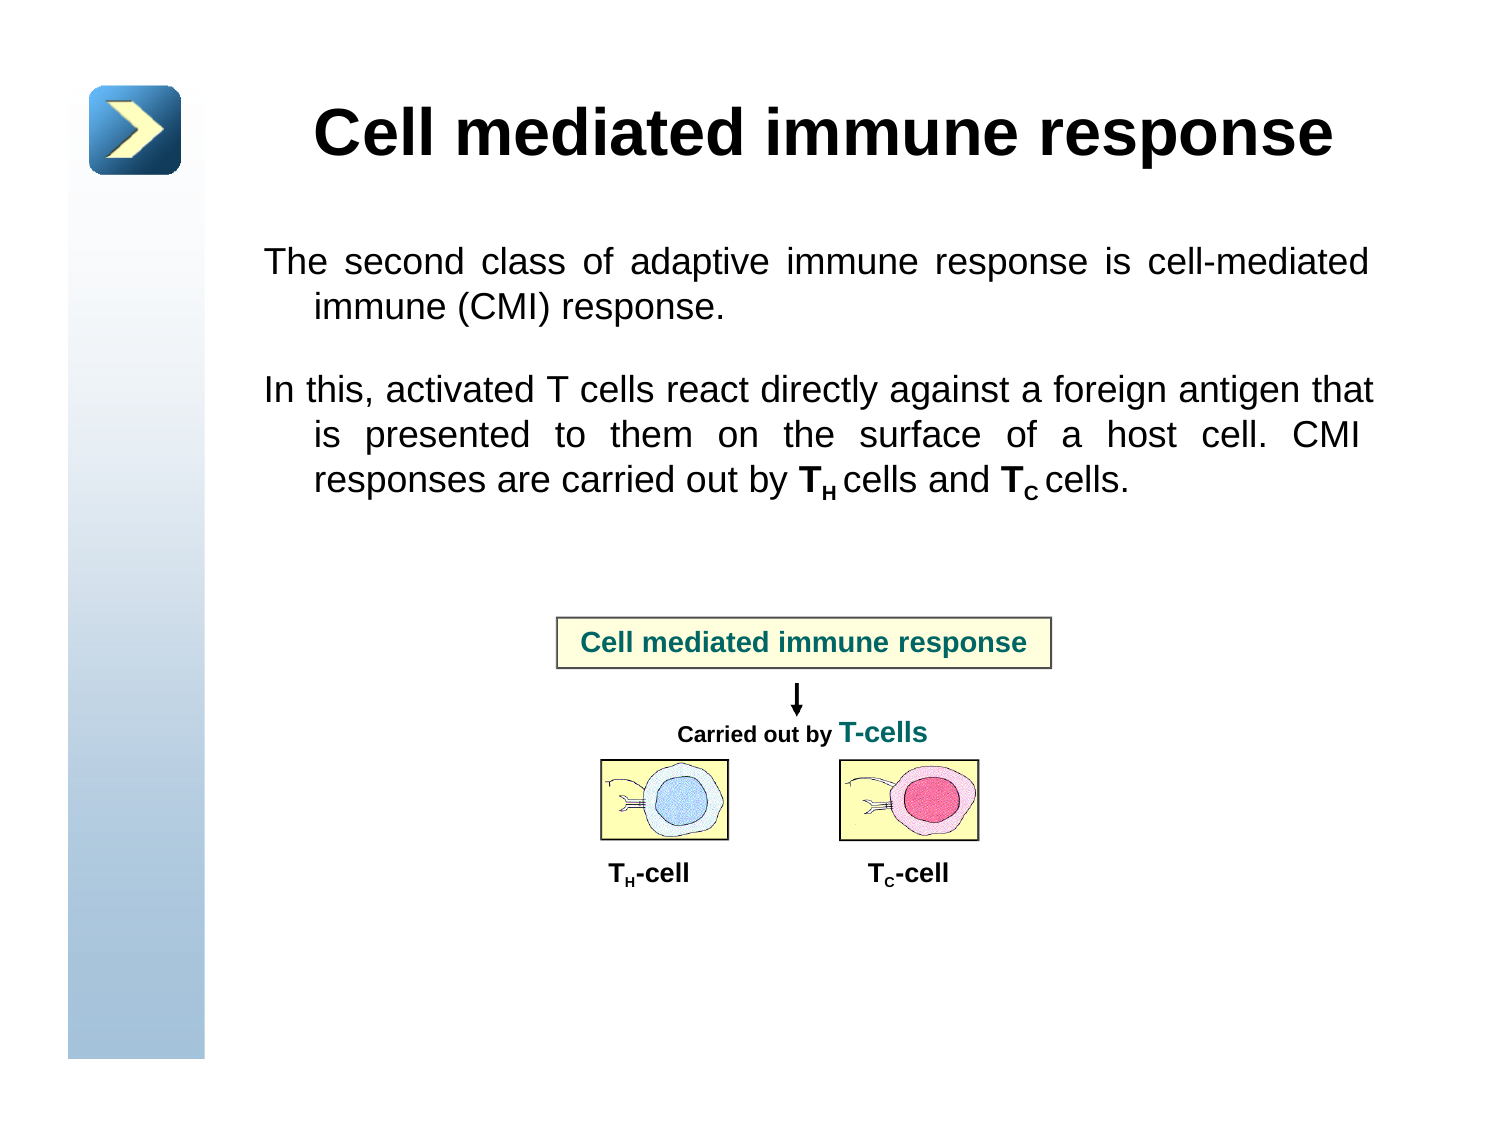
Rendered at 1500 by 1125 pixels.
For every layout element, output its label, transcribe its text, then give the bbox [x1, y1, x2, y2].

text_box TC-cell [865, 853, 952, 891]
text_box Cell mediated immune response Carried out by T-cells [556, 621, 1052, 748]
text_box [841, 761, 977, 839]
text_box TH-cell [606, 853, 693, 891]
text_box [839, 759, 980, 842]
text_box The second class of adaptive immune response is cell-mediated immune (CMI) response. In this, activated T cells react directly against a foreign antigen that is presented to them on the surface of a host cell. CMI responses are carried out by TH cells and TC cells. [261, 235, 1387, 504]
text_box [555, 616, 1053, 670]
text_box [68, 66, 205, 1059]
text_box [790, 683, 803, 717]
title Cell mediated immune response [234, 33, 1413, 223]
text_box [603, 761, 727, 838]
text_box [600, 759, 730, 841]
